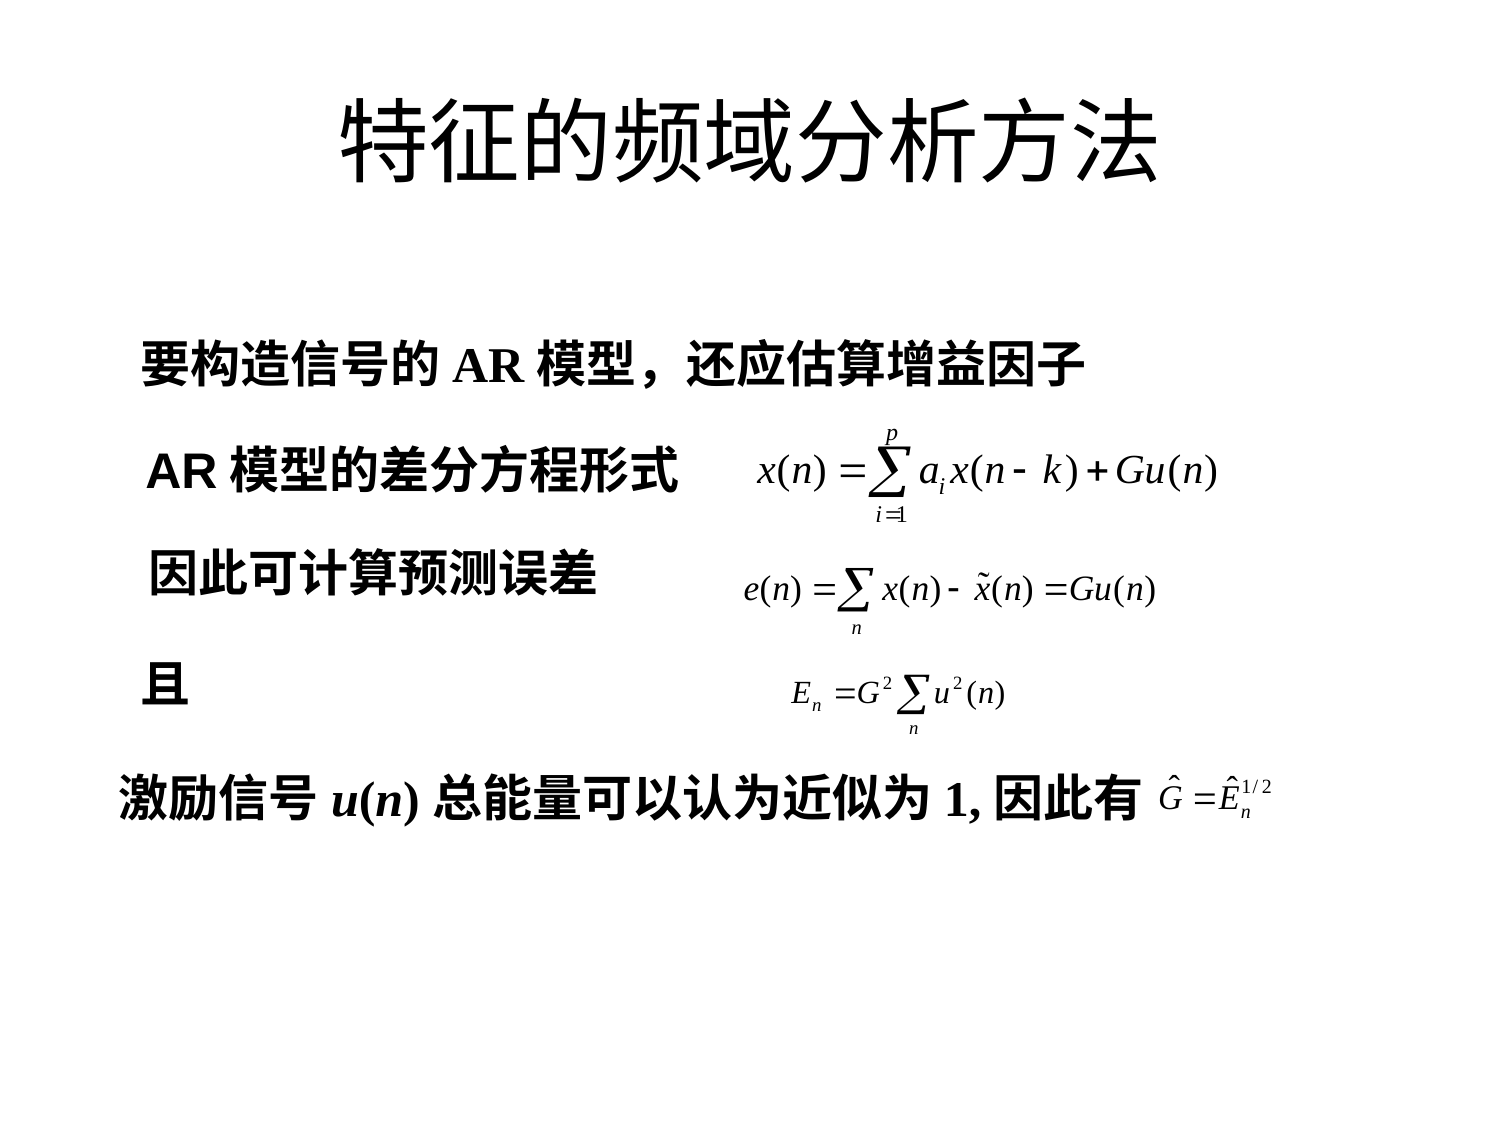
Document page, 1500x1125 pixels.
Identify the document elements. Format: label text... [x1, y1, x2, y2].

picture [1153, 768, 1280, 827]
text_box 且 [125, 645, 206, 720]
text_box 激励信号u(n)总能量可以认为近似为1,因此有 [104, 759, 1170, 834]
text_box 因此可计算预测误差 [133, 534, 614, 610]
list 要构造信号的AR模型，还应估算增益因子 [125, 324, 1400, 400]
picture [738, 561, 1165, 643]
text_box AR模型的差分方程形式 [130, 431, 695, 507]
title 特征的频域分析方法 [75, 45, 1425, 233]
picture [748, 414, 1225, 532]
picture [785, 668, 1011, 742]
